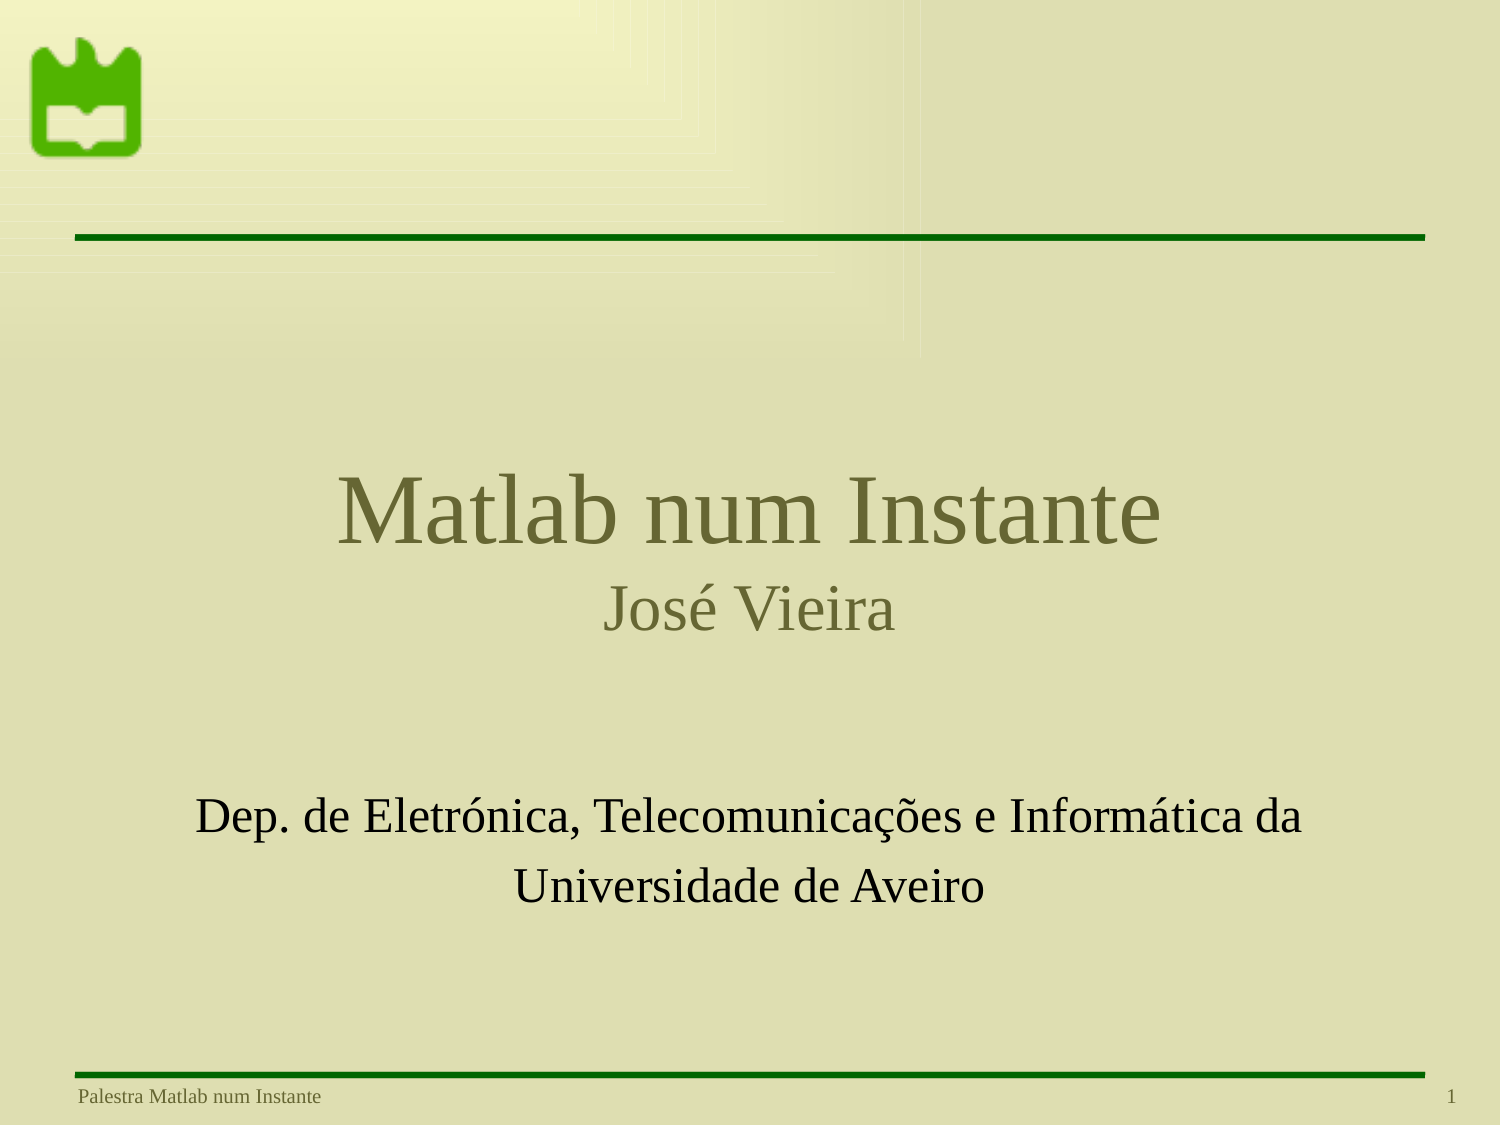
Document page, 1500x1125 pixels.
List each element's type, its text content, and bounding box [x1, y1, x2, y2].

subtitle Dep. de Eletrónica, Telecomunicações e Informática da Universidade de Aveiro [112, 775, 1388, 925]
title Matlab num Instante José Vieira [112, 375, 1388, 713]
